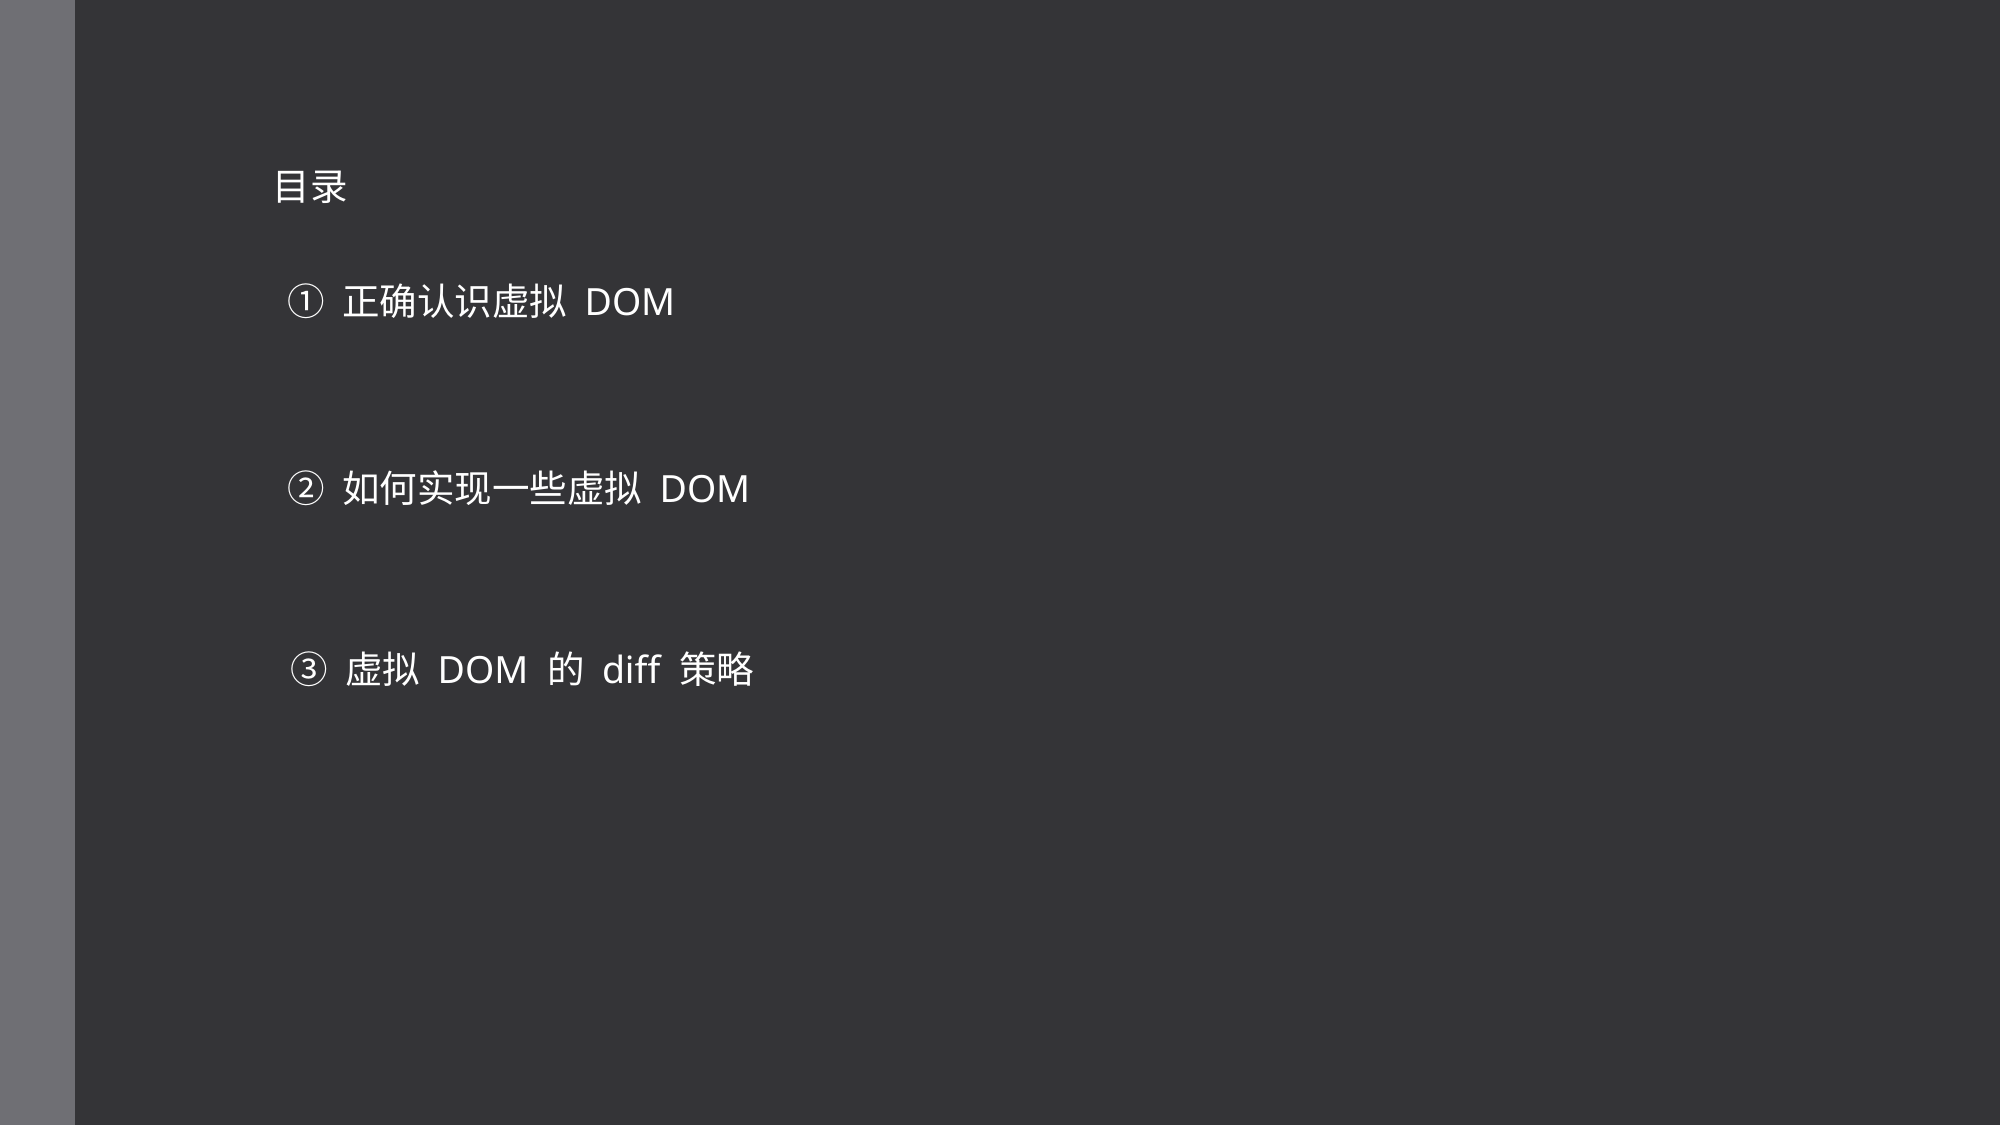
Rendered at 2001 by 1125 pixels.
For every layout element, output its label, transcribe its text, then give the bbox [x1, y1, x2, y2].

text_box ② 如何实现一些虚拟 DOM [272, 457, 874, 518]
text_box ③ 虚拟 DOM 的 diff 策略 [275, 638, 810, 699]
text_box ① 正确认识虚拟 DOM [272, 270, 874, 331]
text_box 目录 [258, 155, 363, 216]
